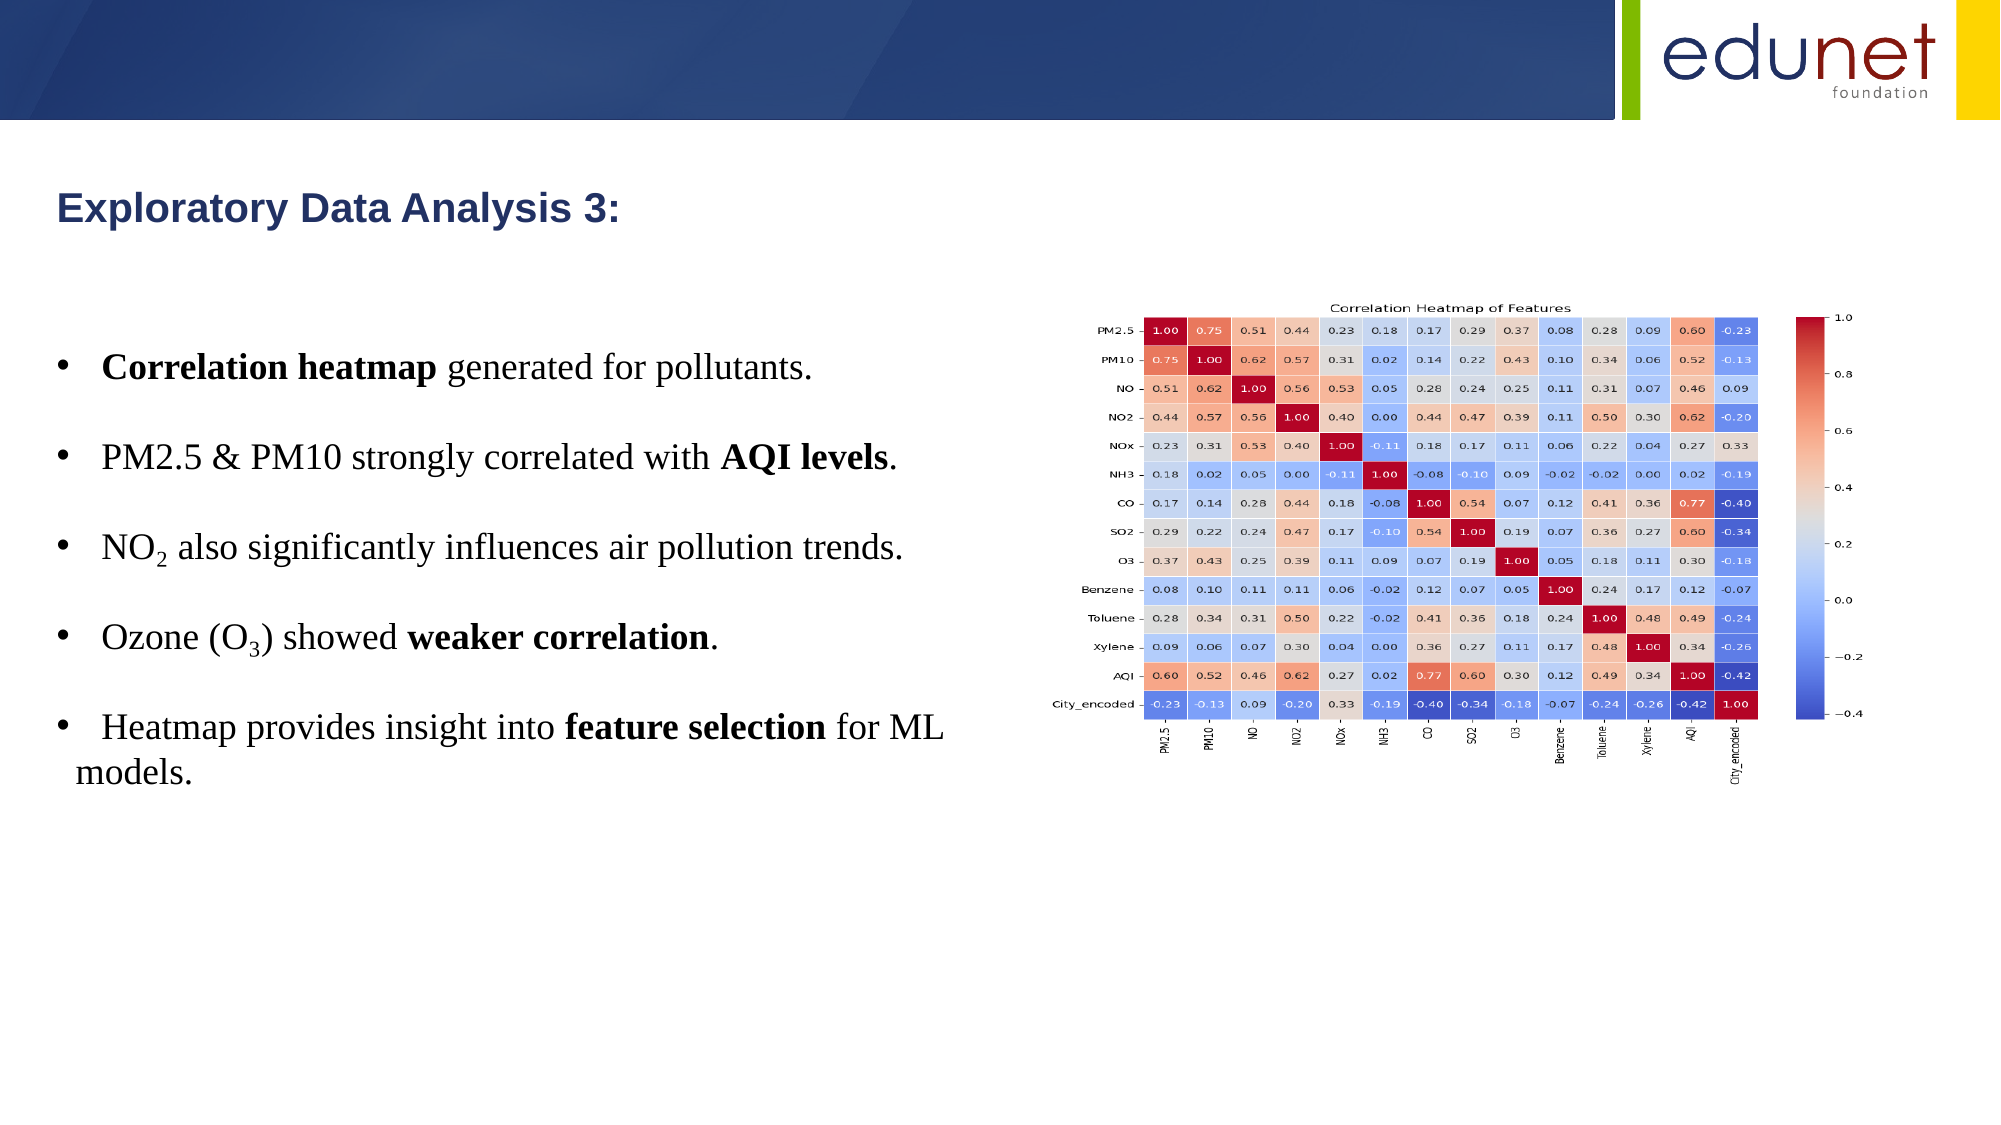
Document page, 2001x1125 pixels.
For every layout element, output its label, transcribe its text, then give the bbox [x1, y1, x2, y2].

picture [1042, 298, 1871, 790]
text_box Correlation heatmap generated for pollutants. PM2.5 & PM10 strongly correlated with AQI levels. NO₂ also significantly influences air pollution trends. Ozone (O₃) showed weaker correlation. Heatmap provides insight into feature selection for ML models. [41, 334, 1043, 800]
picture [1652, 12, 1948, 108]
text_box Exploratory Data Analysis 3: [41, 172, 1043, 238]
